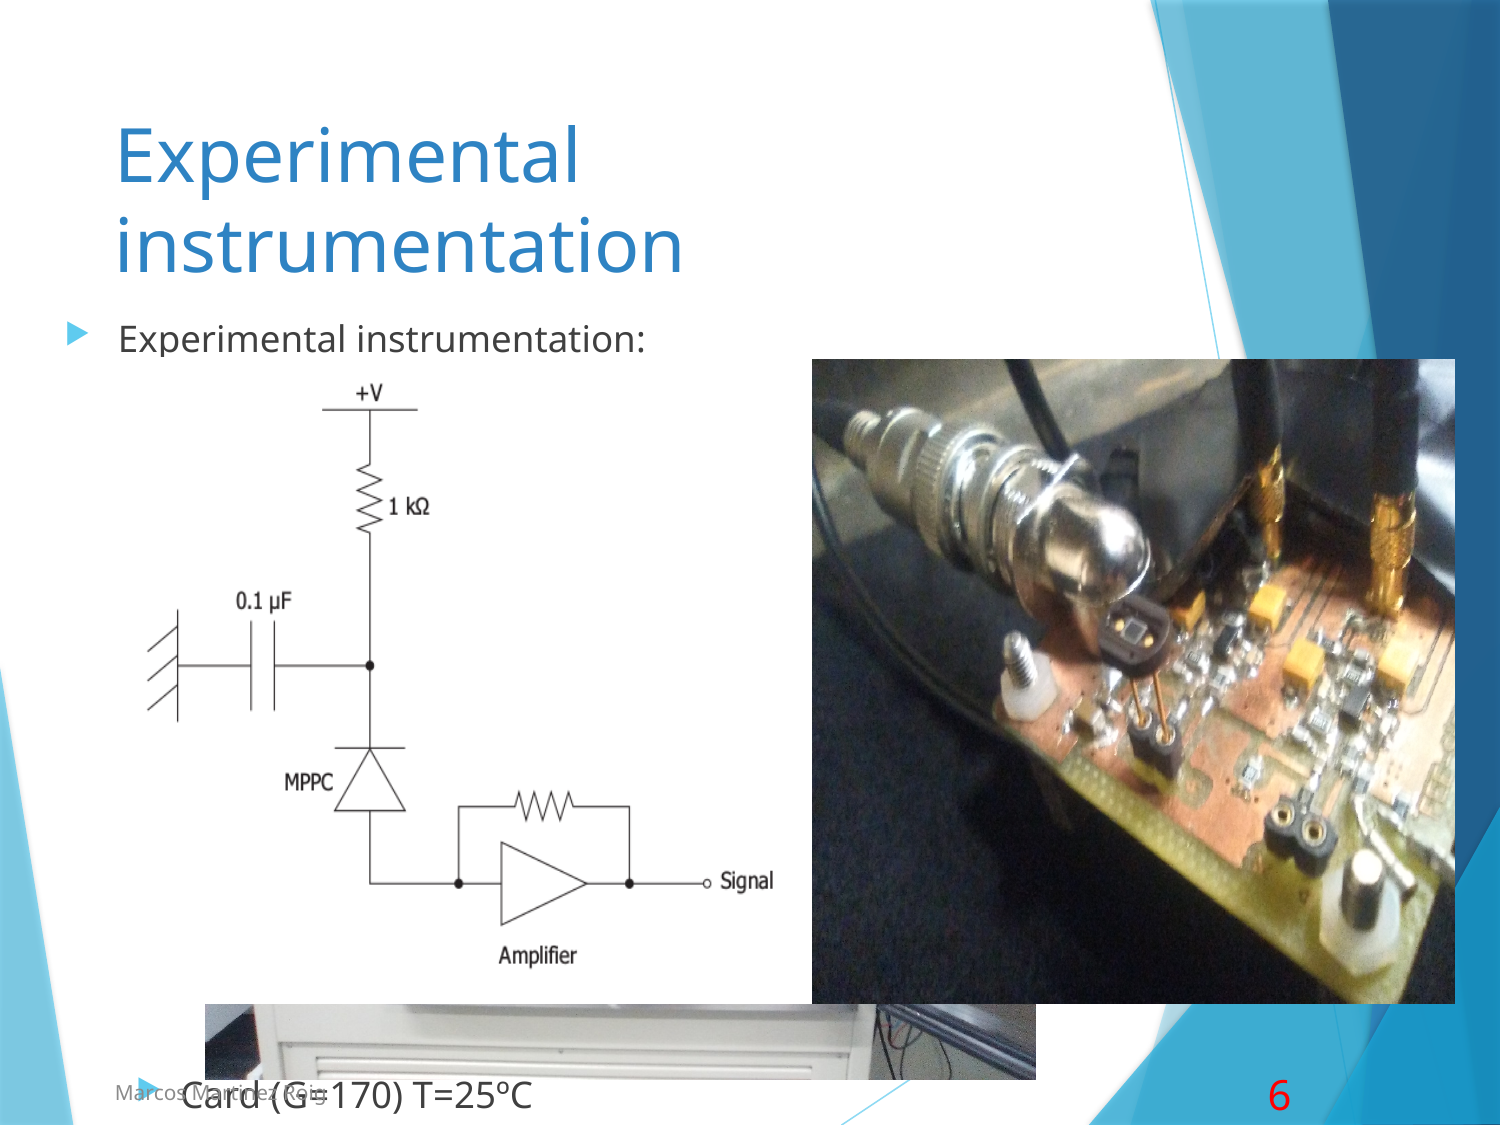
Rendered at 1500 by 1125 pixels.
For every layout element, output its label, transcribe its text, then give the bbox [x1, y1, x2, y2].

slide_number 6 [1222, 1063, 1307, 1124]
title Experimental instrumentation [99, 99, 1142, 317]
picture [104, 356, 1455, 1080]
footer Marcos Martinez Roig [99, 1061, 859, 1122]
